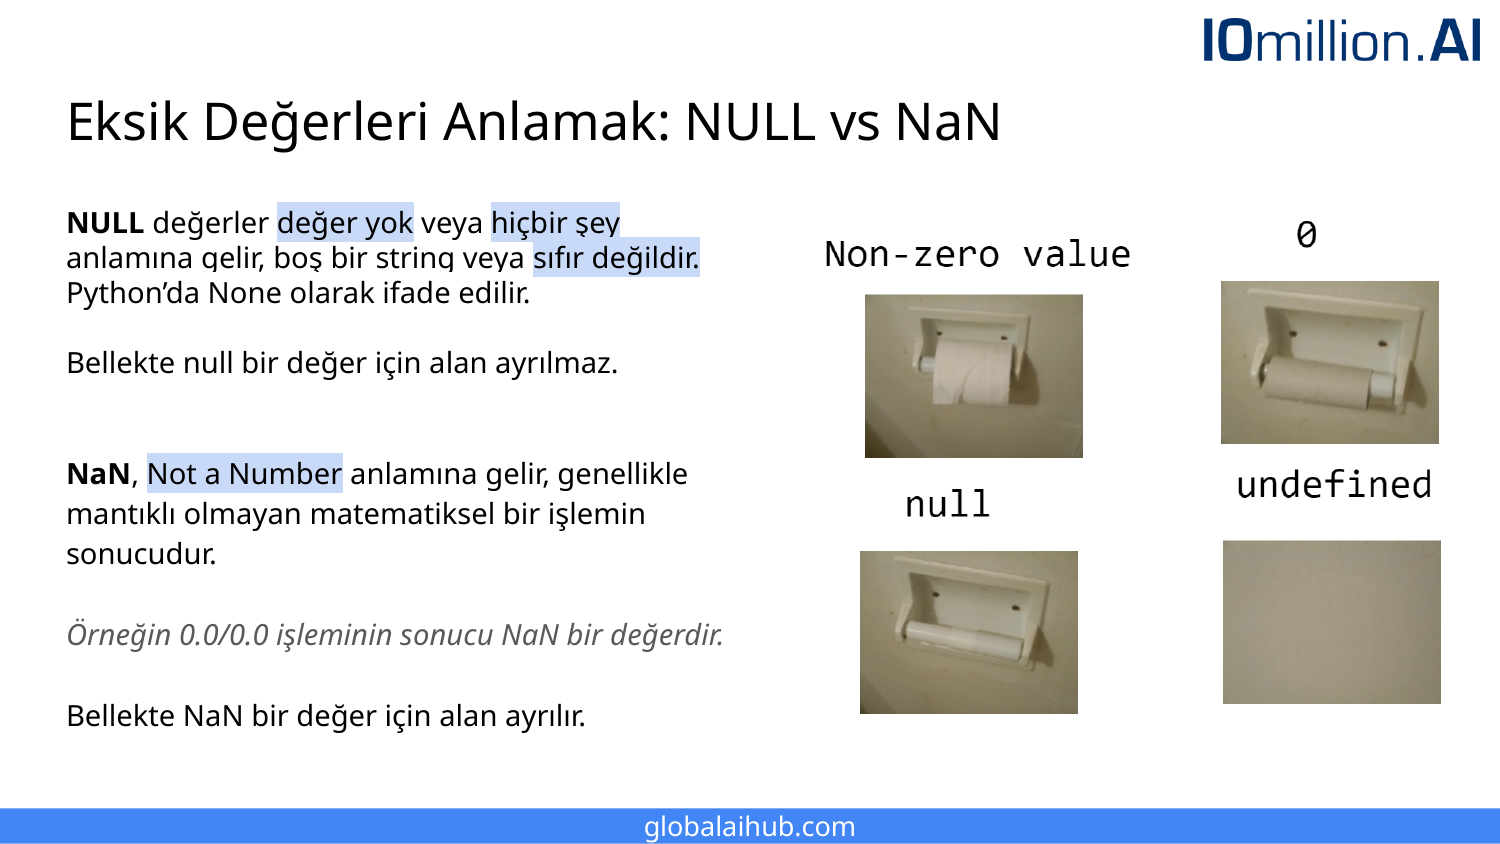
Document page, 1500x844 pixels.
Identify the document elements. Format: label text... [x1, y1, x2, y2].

list NULL değerler değer yok veya hiçbir şey anlamına gelir, boş bir string veya sıfır değildir. Python’da None olarak ifade edilir. Bellekte null bir değer için alan ayrılmaz. NaN, Not a Number anlamına gelir, genellikle mantıklı olmayan matematiksel bir işlemin sonucudur. Örneğin 0.0/0.0 işleminin sonucu NaN bir değerdir. Bellekte NaN bir değer için alan ayrılır. [51, 189, 760, 750]
picture [1204, 18, 1480, 61]
picture [792, 215, 1450, 723]
title Eksik Değerleri Anlamak: NULL vs NaN [51, 72, 1449, 167]
